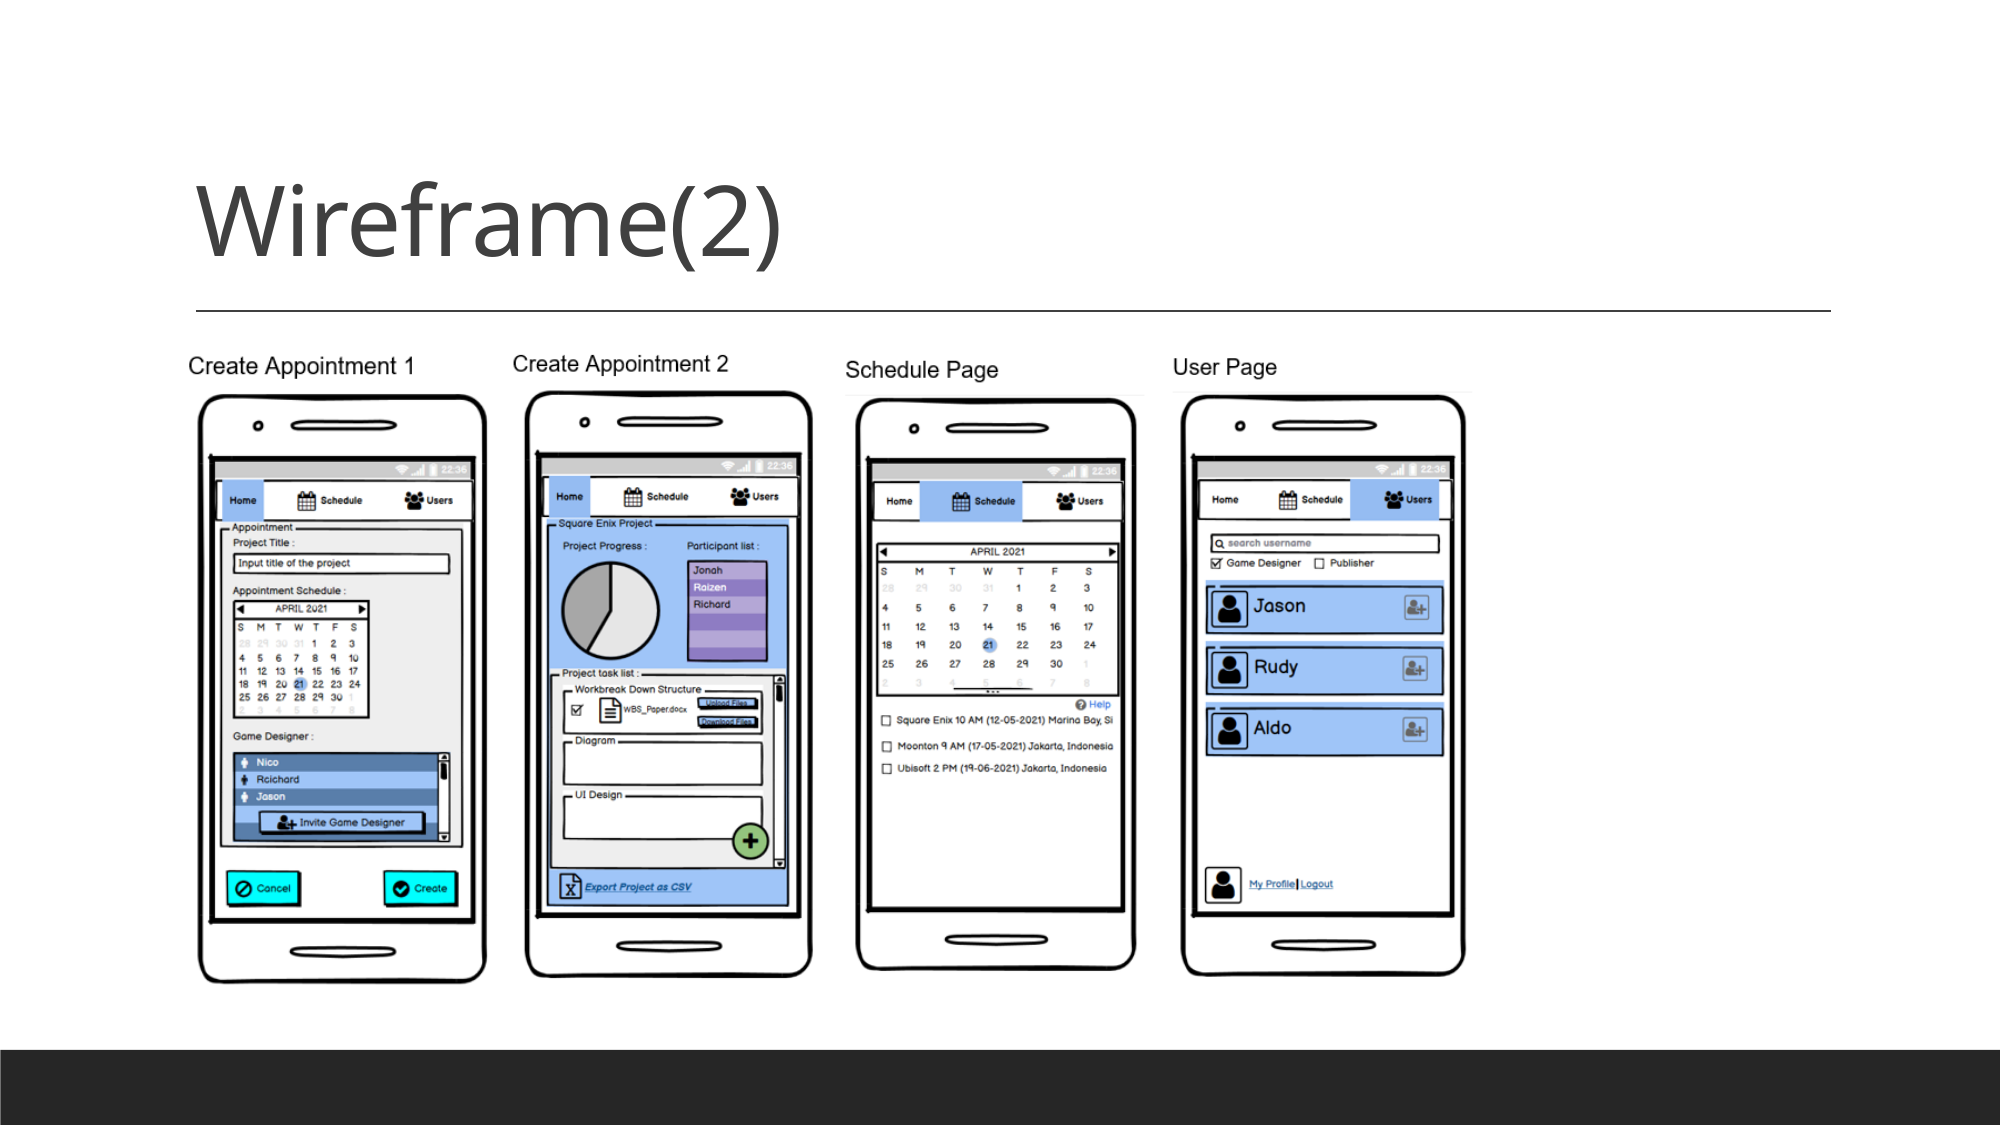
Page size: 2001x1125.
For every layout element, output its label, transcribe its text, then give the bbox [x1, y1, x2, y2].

picture [833, 345, 1481, 989]
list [513, 345, 832, 989]
picture [179, 345, 508, 1001]
title Wireframe(2) [180, 47, 1830, 285]
